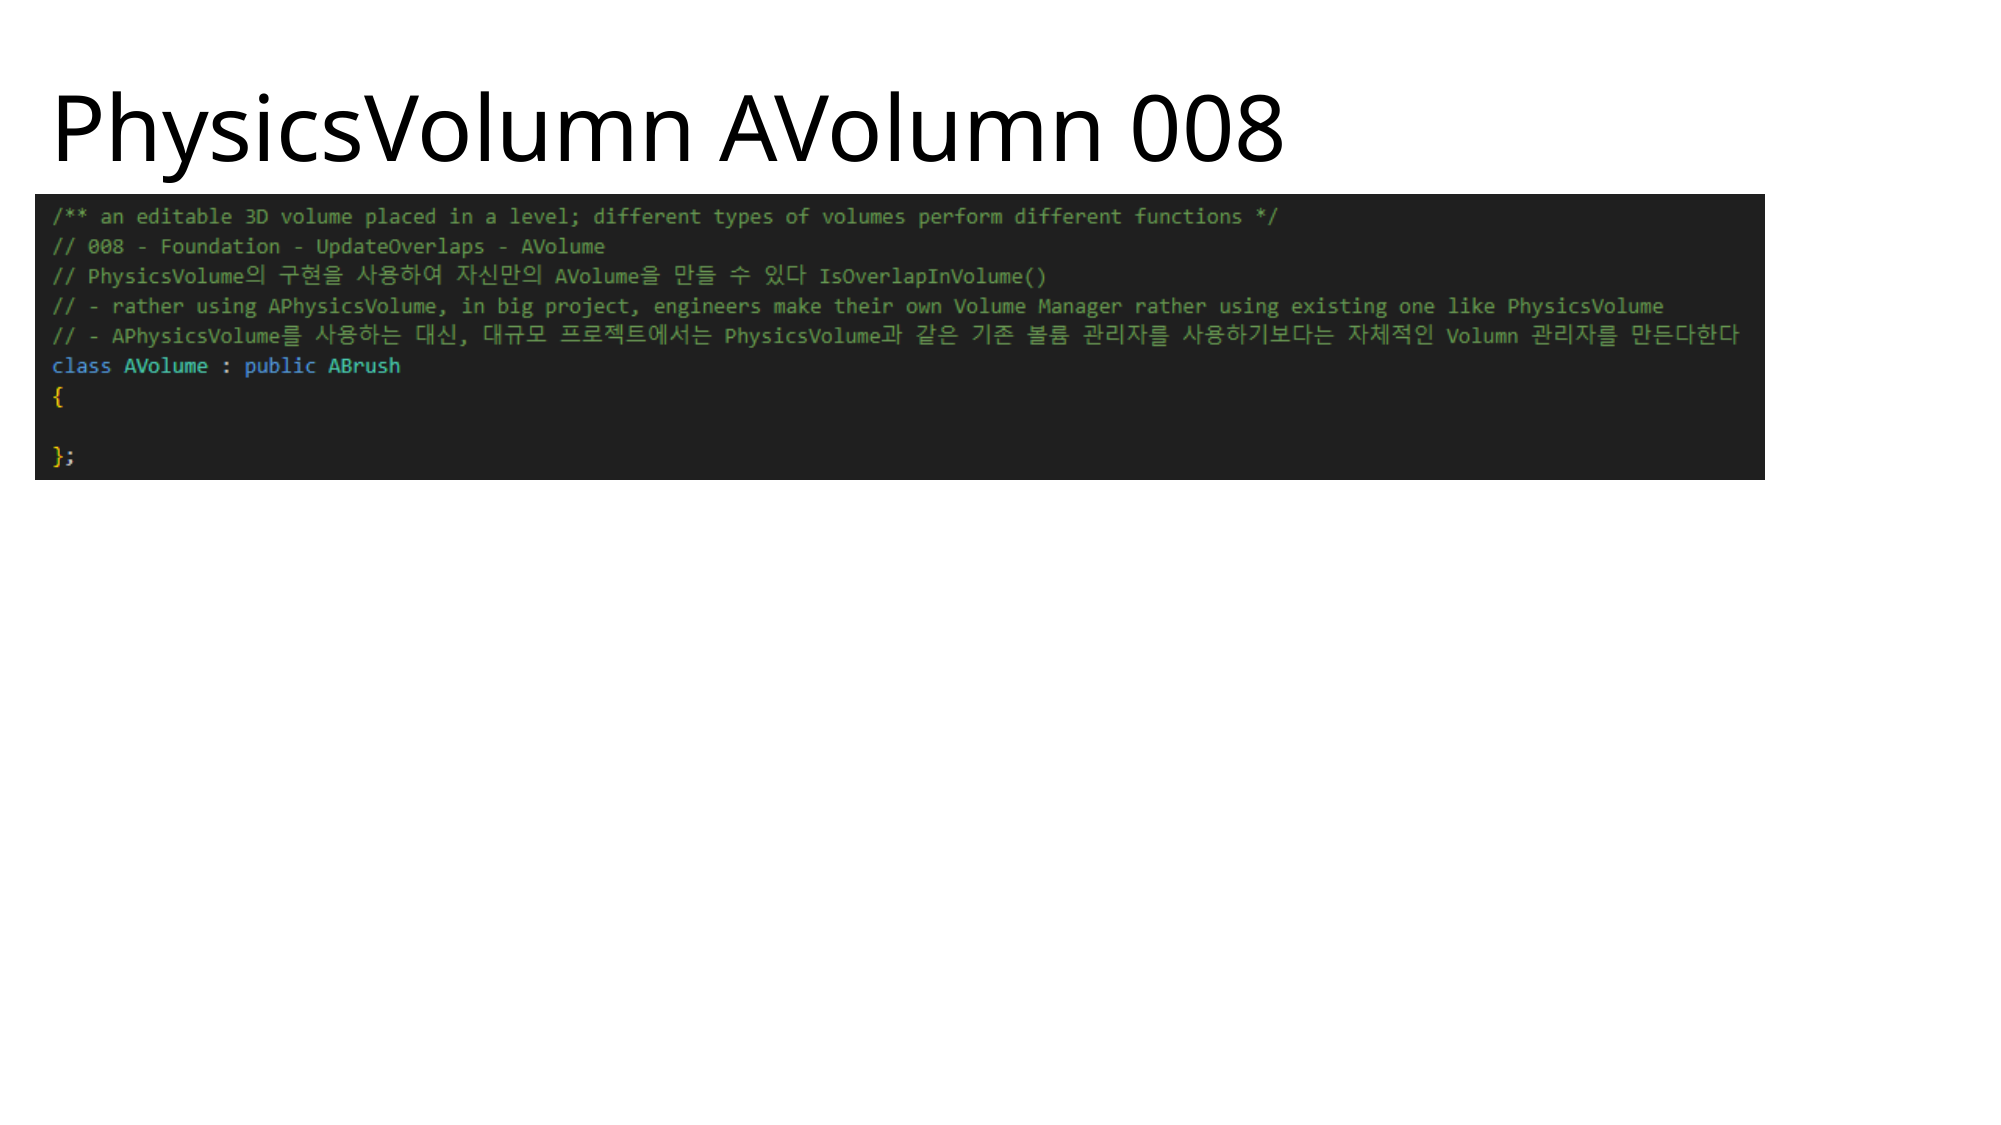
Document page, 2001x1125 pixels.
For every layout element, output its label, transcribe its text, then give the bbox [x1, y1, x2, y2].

picture [34, 194, 1765, 480]
text_box PhysicsVolumn AVolumn 008 [34, 67, 1760, 194]
